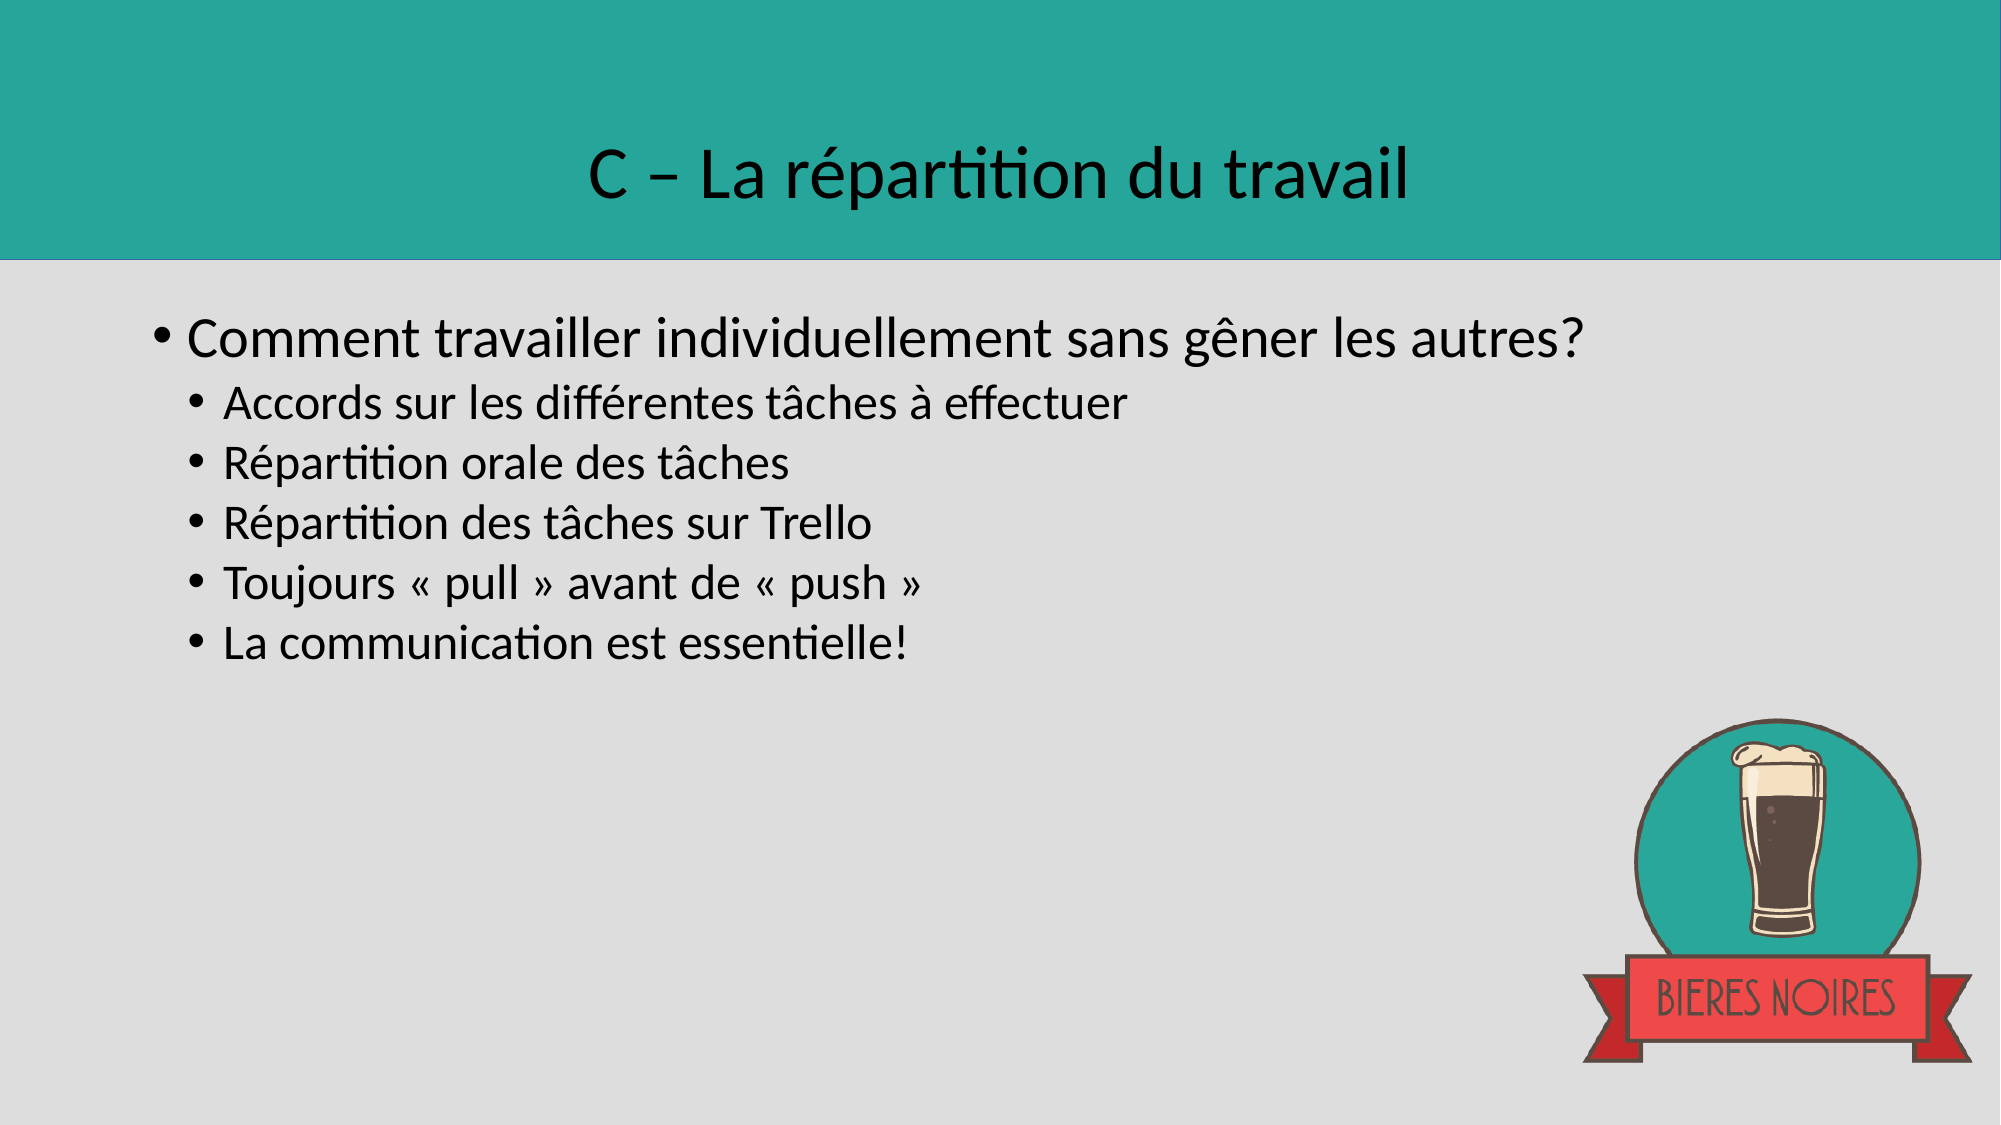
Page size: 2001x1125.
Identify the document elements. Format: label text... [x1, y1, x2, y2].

text_box Comment travailler individuellement sans gêner les autres? Accords sur les différentes tâches à effectuer Répartition orale des tâches Répartition des tâches sur Trello Toujours « pull » avant de « push » La communication est essentielle! [137, 299, 1863, 1014]
text_box [0, 0, 2001, 260]
text_box C – La répartition du travail [137, 59, 1863, 278]
picture [1582, 718, 1973, 1064]
